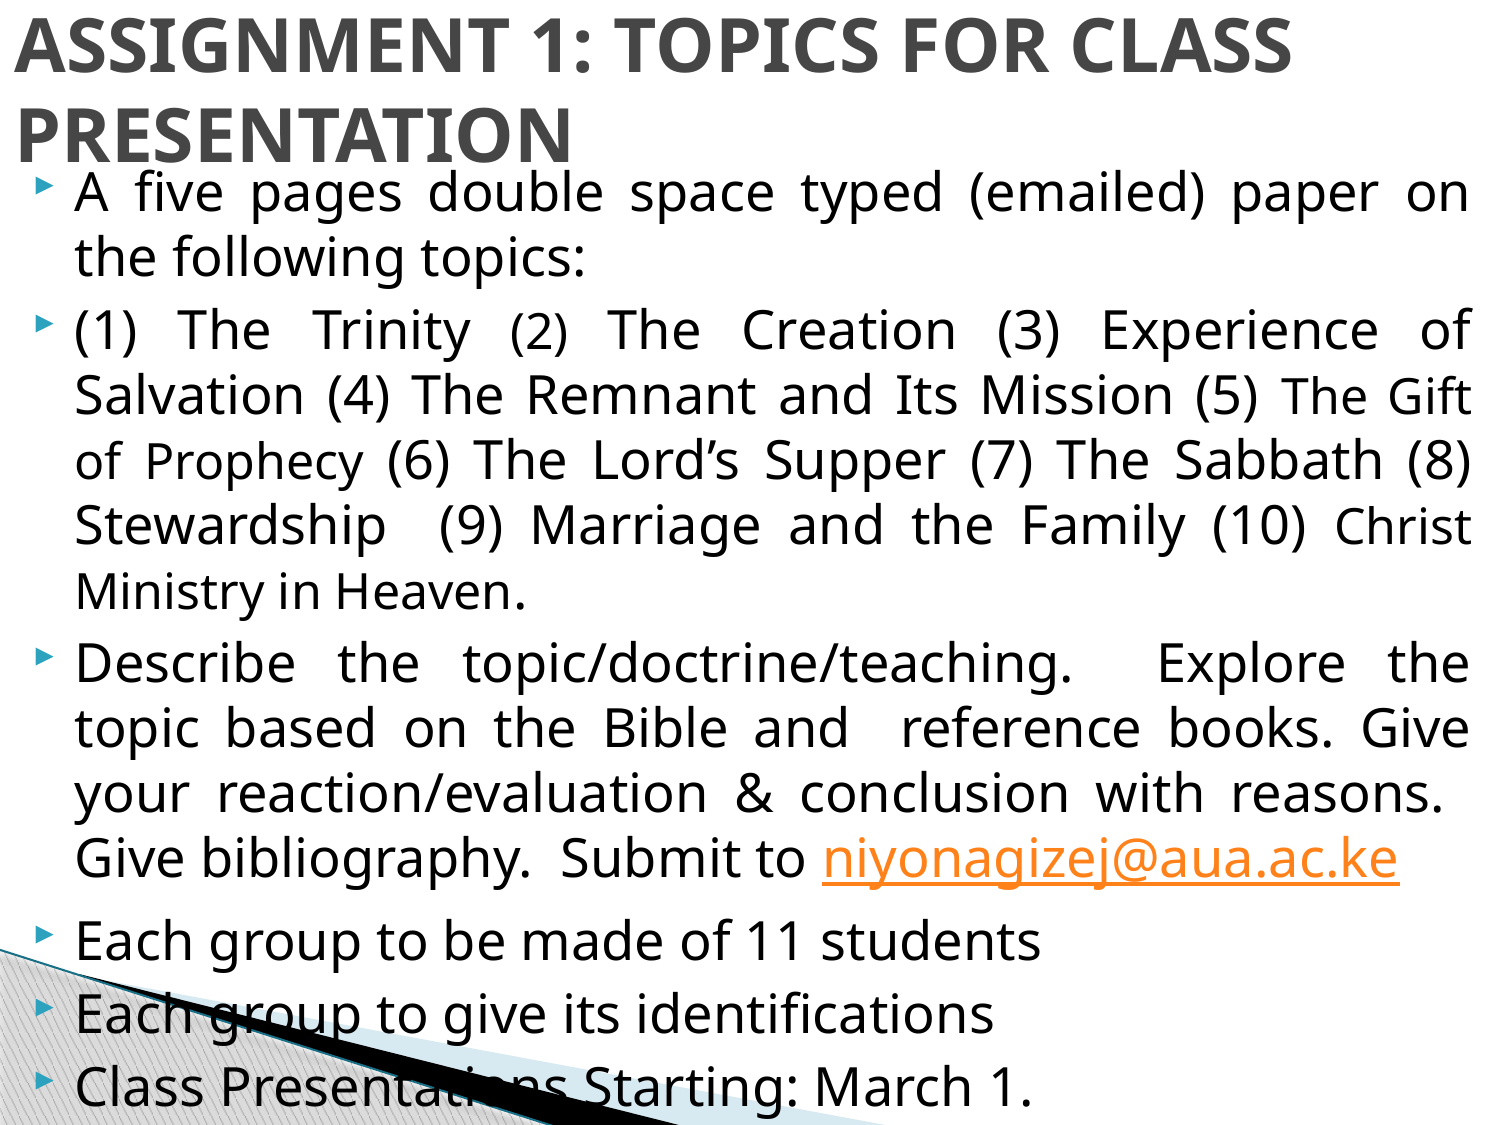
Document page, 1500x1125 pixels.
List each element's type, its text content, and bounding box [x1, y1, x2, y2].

list A five pages double space typed (emailed) paper on the following topics: (1) The Trinity (2) The Creation (3) Experience of Salvation (4) The Remnant and Its Mission (5) The Gift of Prophecy (6) The Lord’s Supper (7) The Sabbath (8) Stewardship (9) Marriage and the Family (10) Christ Ministry in Heaven. Describe the topic/doctrine/teaching. Explore the topic based on the Bible and reference books. Give your reaction/evaluation & conclusion with reasons. Give bibliography. Submit to niyonagizej@aua.ac.ke Each group to be made of 11 students Each group to give its identifications Class Presentations Starting: March 1. [0, 175, 1488, 1125]
title ASSIGNMENT 1: TOPICS FOR CLASS PRESENTATION [0, 0, 1488, 175]
